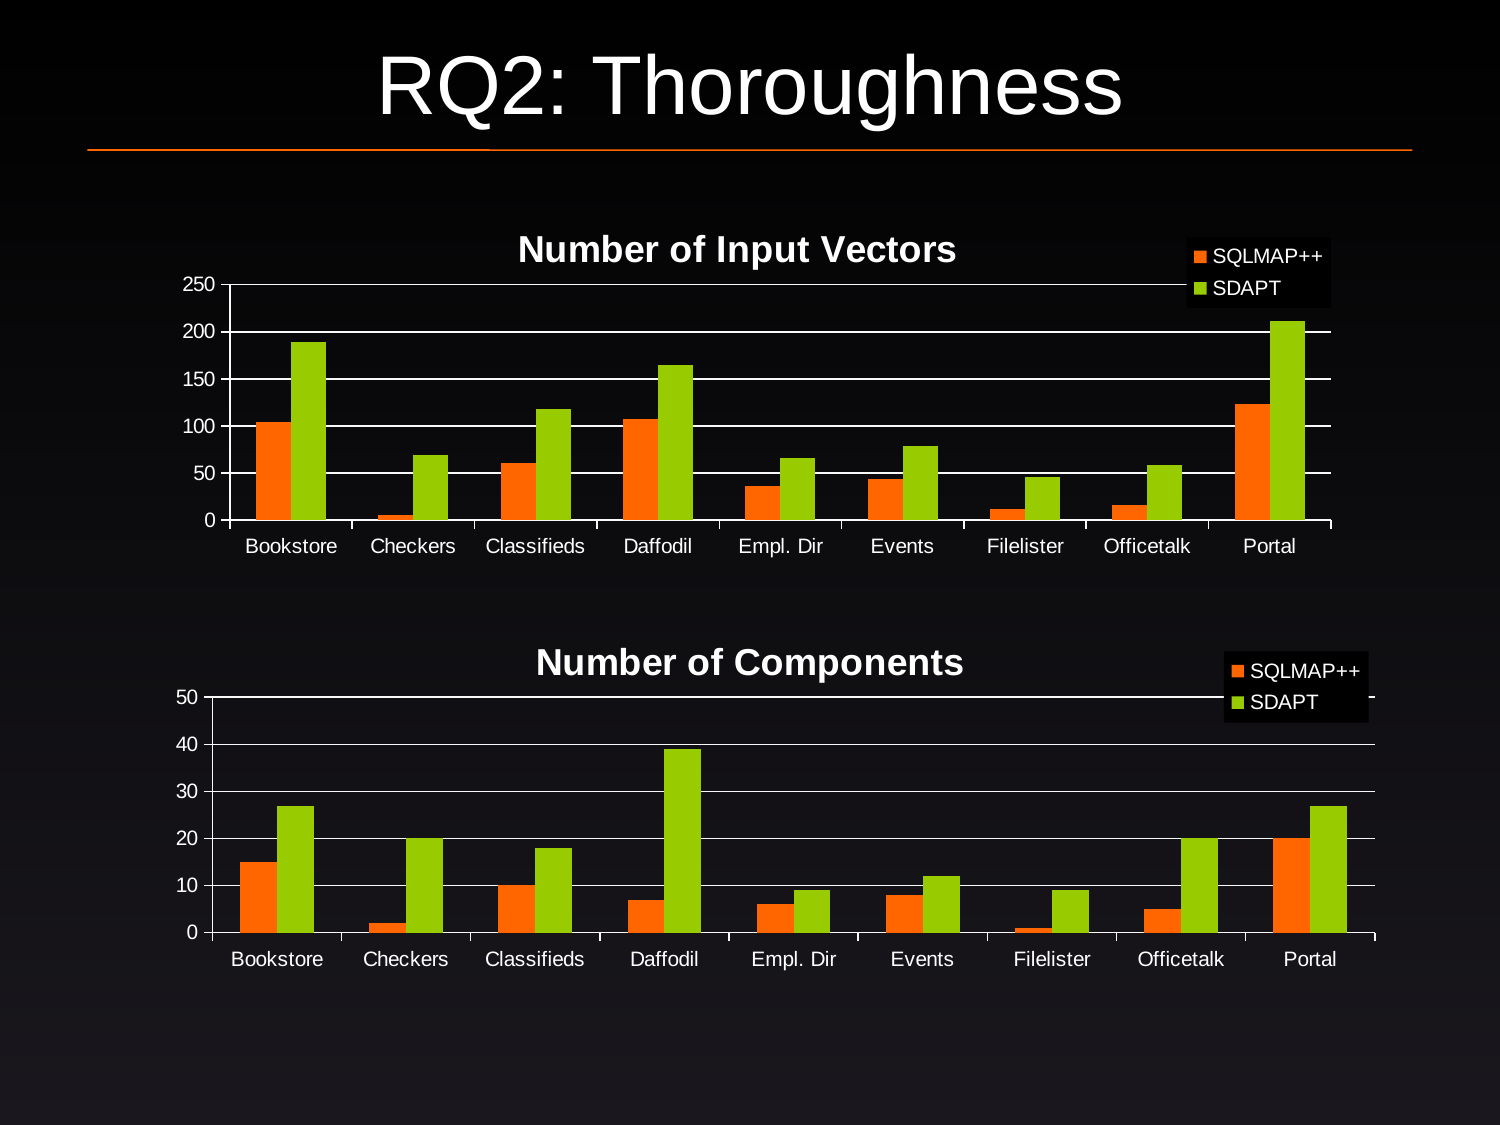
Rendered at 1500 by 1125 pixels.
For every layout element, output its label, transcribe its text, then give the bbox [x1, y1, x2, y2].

title RQ2: Thoroughness [93, 24, 1407, 138]
chart [99, 199, 1401, 1063]
